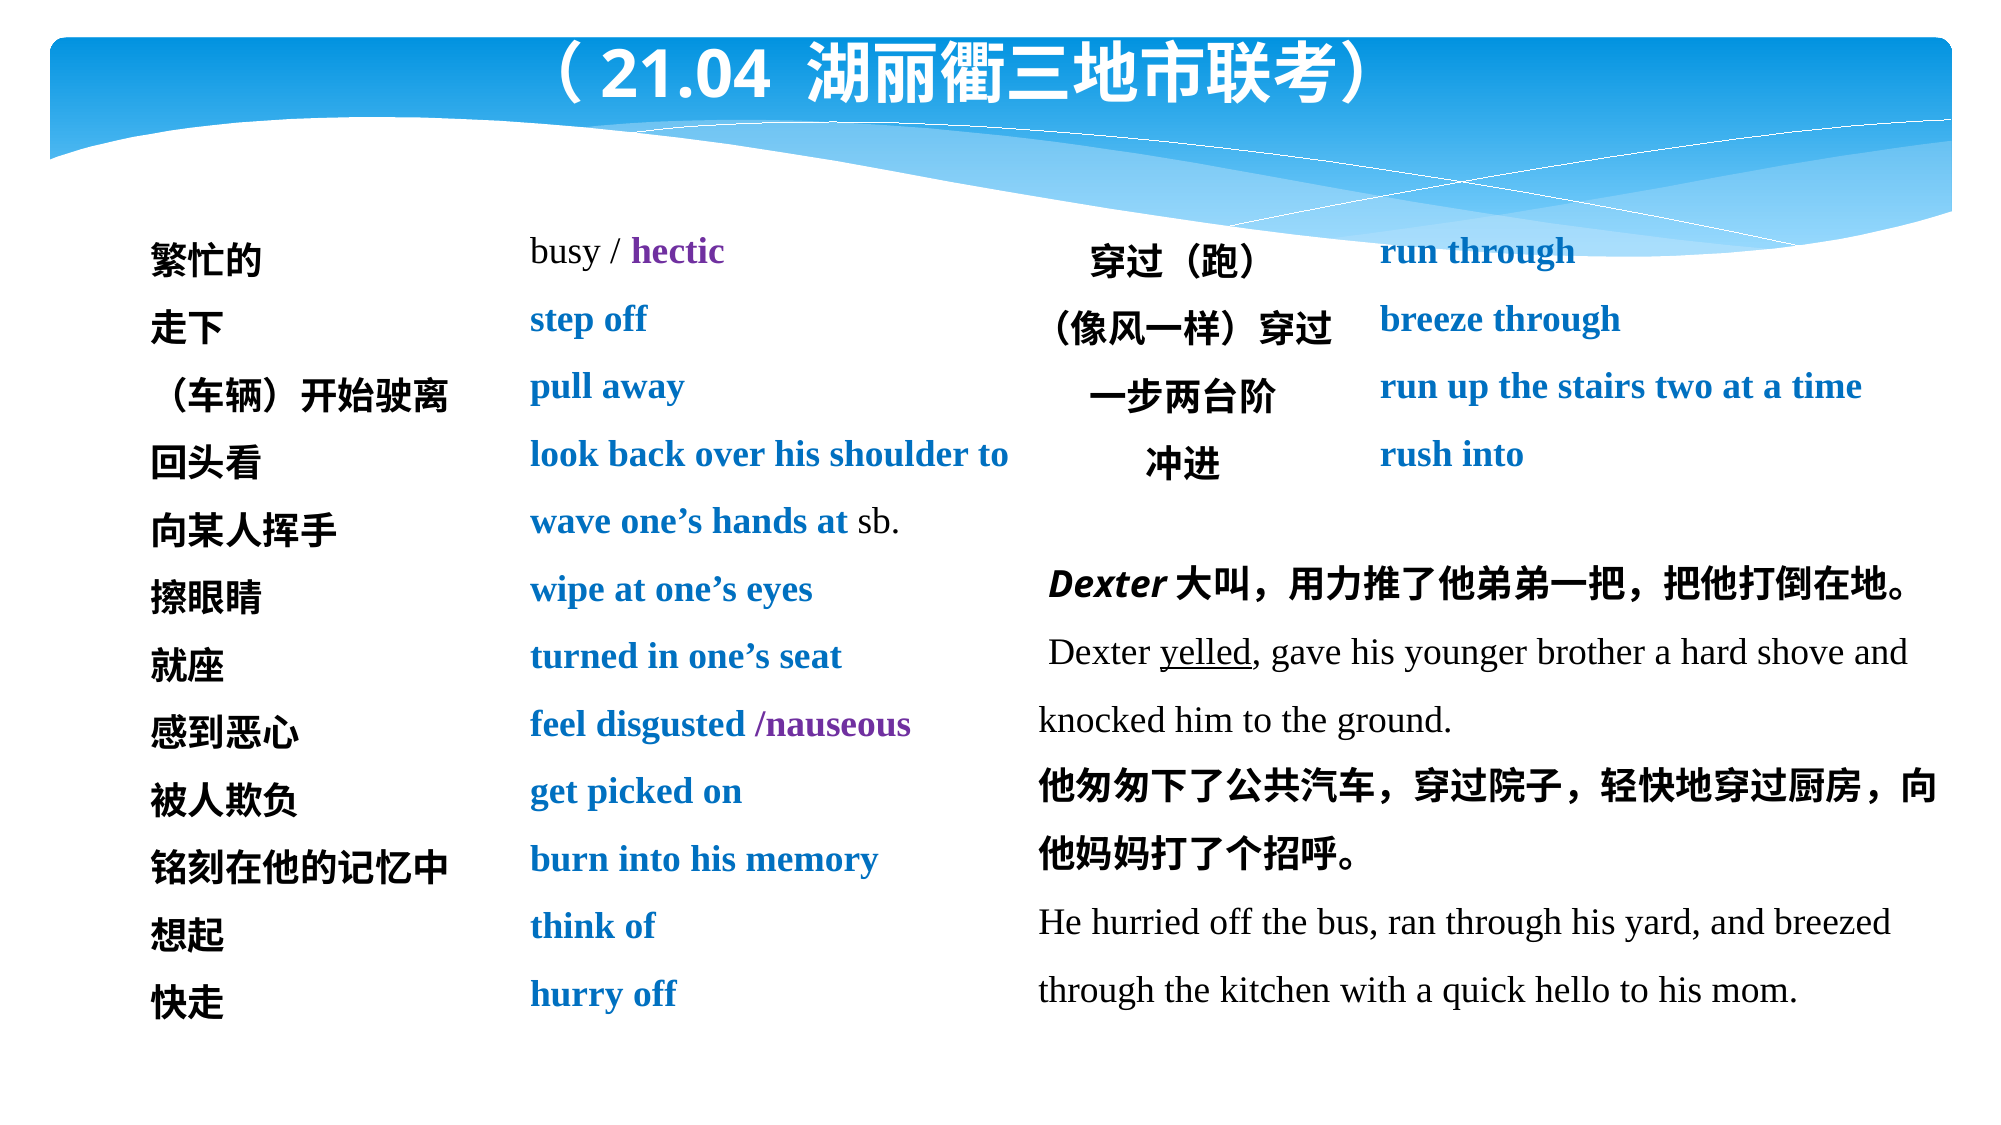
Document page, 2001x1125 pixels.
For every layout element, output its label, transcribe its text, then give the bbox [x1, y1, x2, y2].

text_box 穿过（跑） （像风一样）穿过 一步两台阶 冲进 [999, 207, 1367, 493]
text_box busy / hectic step off pull away look back over his shoulder to wave one’s hands at sb. wipe at one’s eyes turned in one’s seat feel disgusted /nauseous get picked on burn into his memory think of hurry off [515, 196, 1165, 1089]
text_box Dexter大叫，用力推了他弟弟一把，把他打倒在地。 Dexter yelled, gave his younger brother a hard shove and knocked him to the ground. 他匆匆下了公共汽车，穿过院子，轻快地穿过厨房，向他妈妈打了个招呼。 He hurried off the bus, ran through his yard, and breezed through the kitchen with a quick hello to his mom. [1023, 529, 1967, 1017]
text_box 繁忙的 走下 （车辆）开始驶离 回头看 向某人挥手 擦眼睛 就座 感到恶心 被人欺负 铭刻在他的记忆中 想起 快走 [135, 206, 515, 1032]
text_box run through breeze through run up the stairs two at a time rush into [1364, 196, 1910, 481]
text_box （21.04 湖丽衢三地市联考） [502, 23, 1422, 118]
